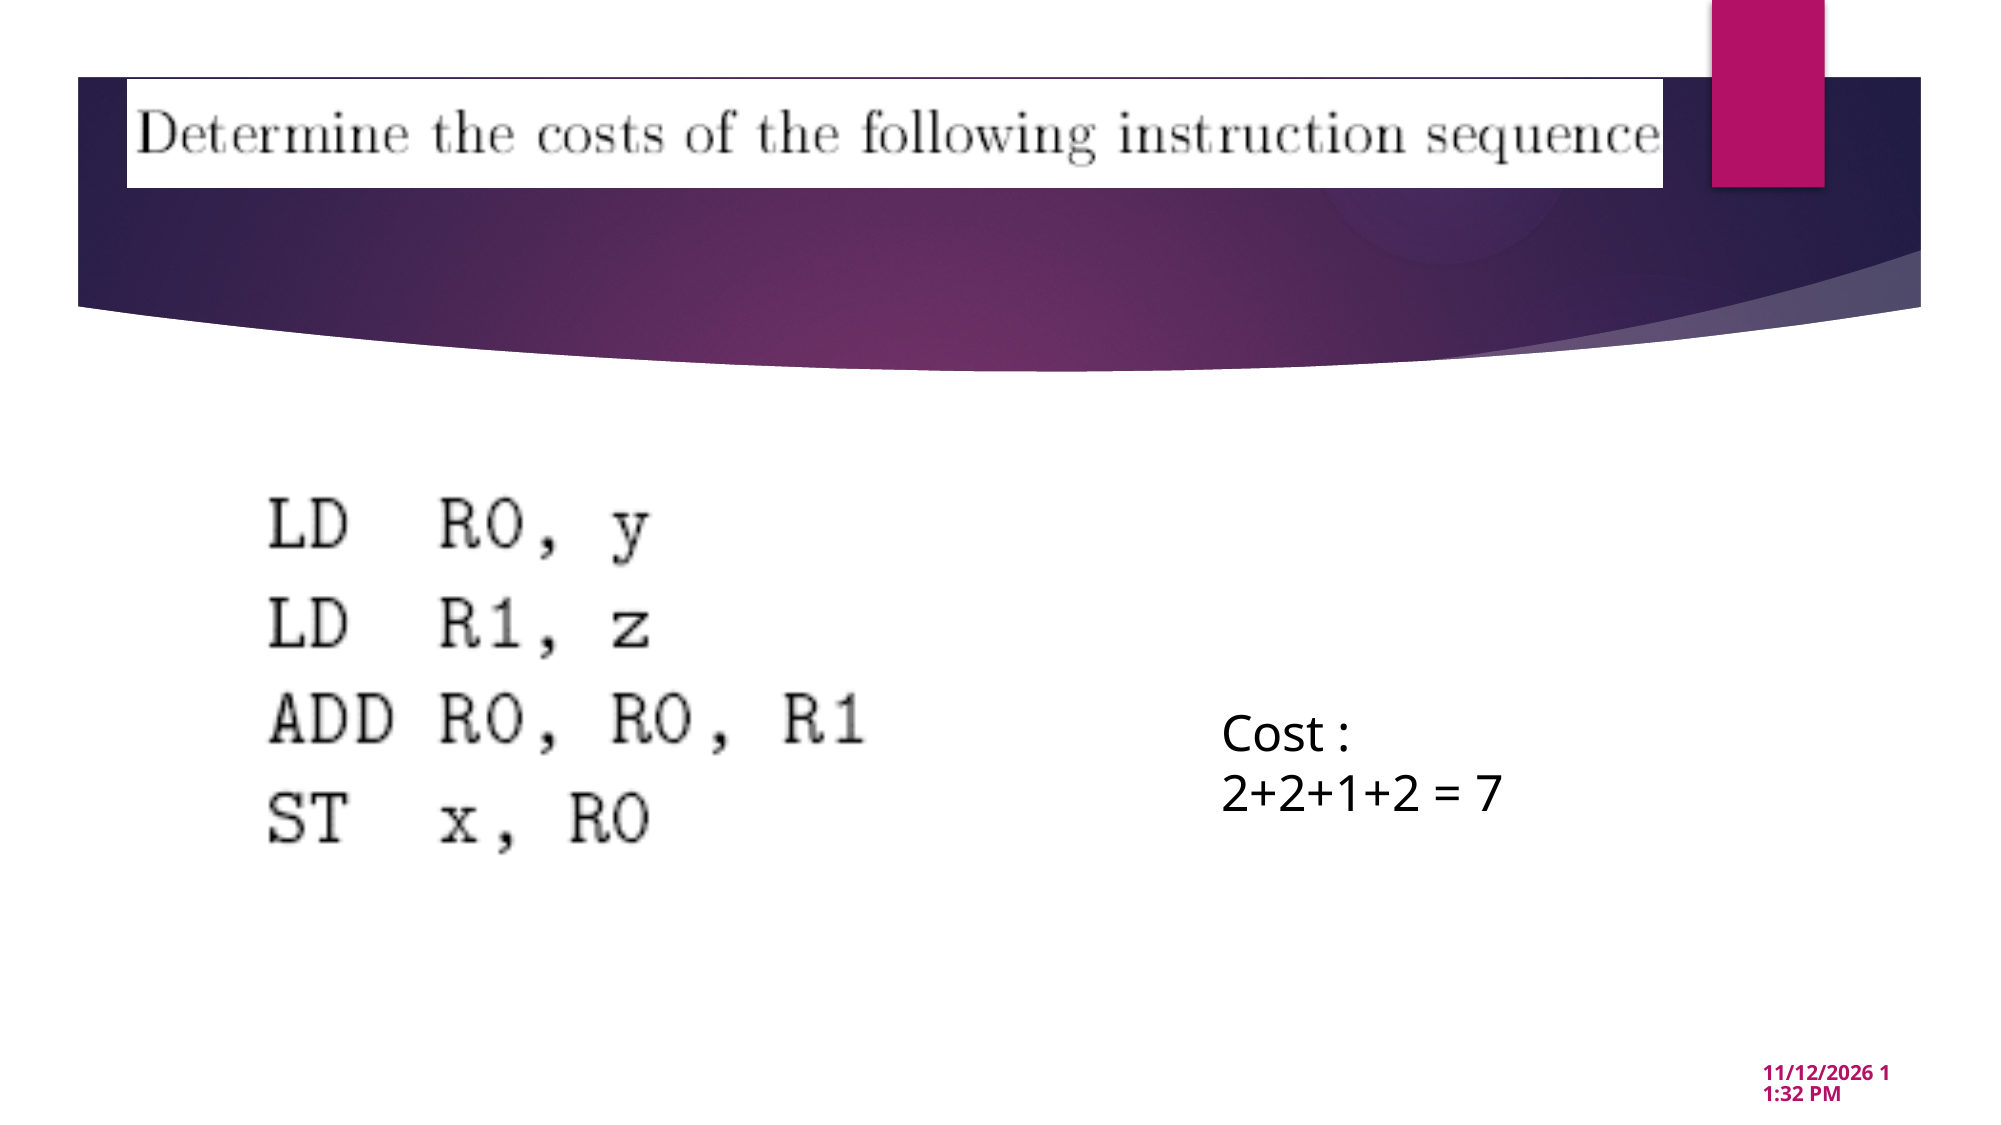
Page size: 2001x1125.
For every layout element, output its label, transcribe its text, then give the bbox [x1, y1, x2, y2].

text_box Cost : 2+2+1+2 = 7 [1206, 694, 1605, 829]
picture [210, 442, 894, 882]
picture [127, 78, 1664, 188]
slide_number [1747, 1048, 1911, 1099]
